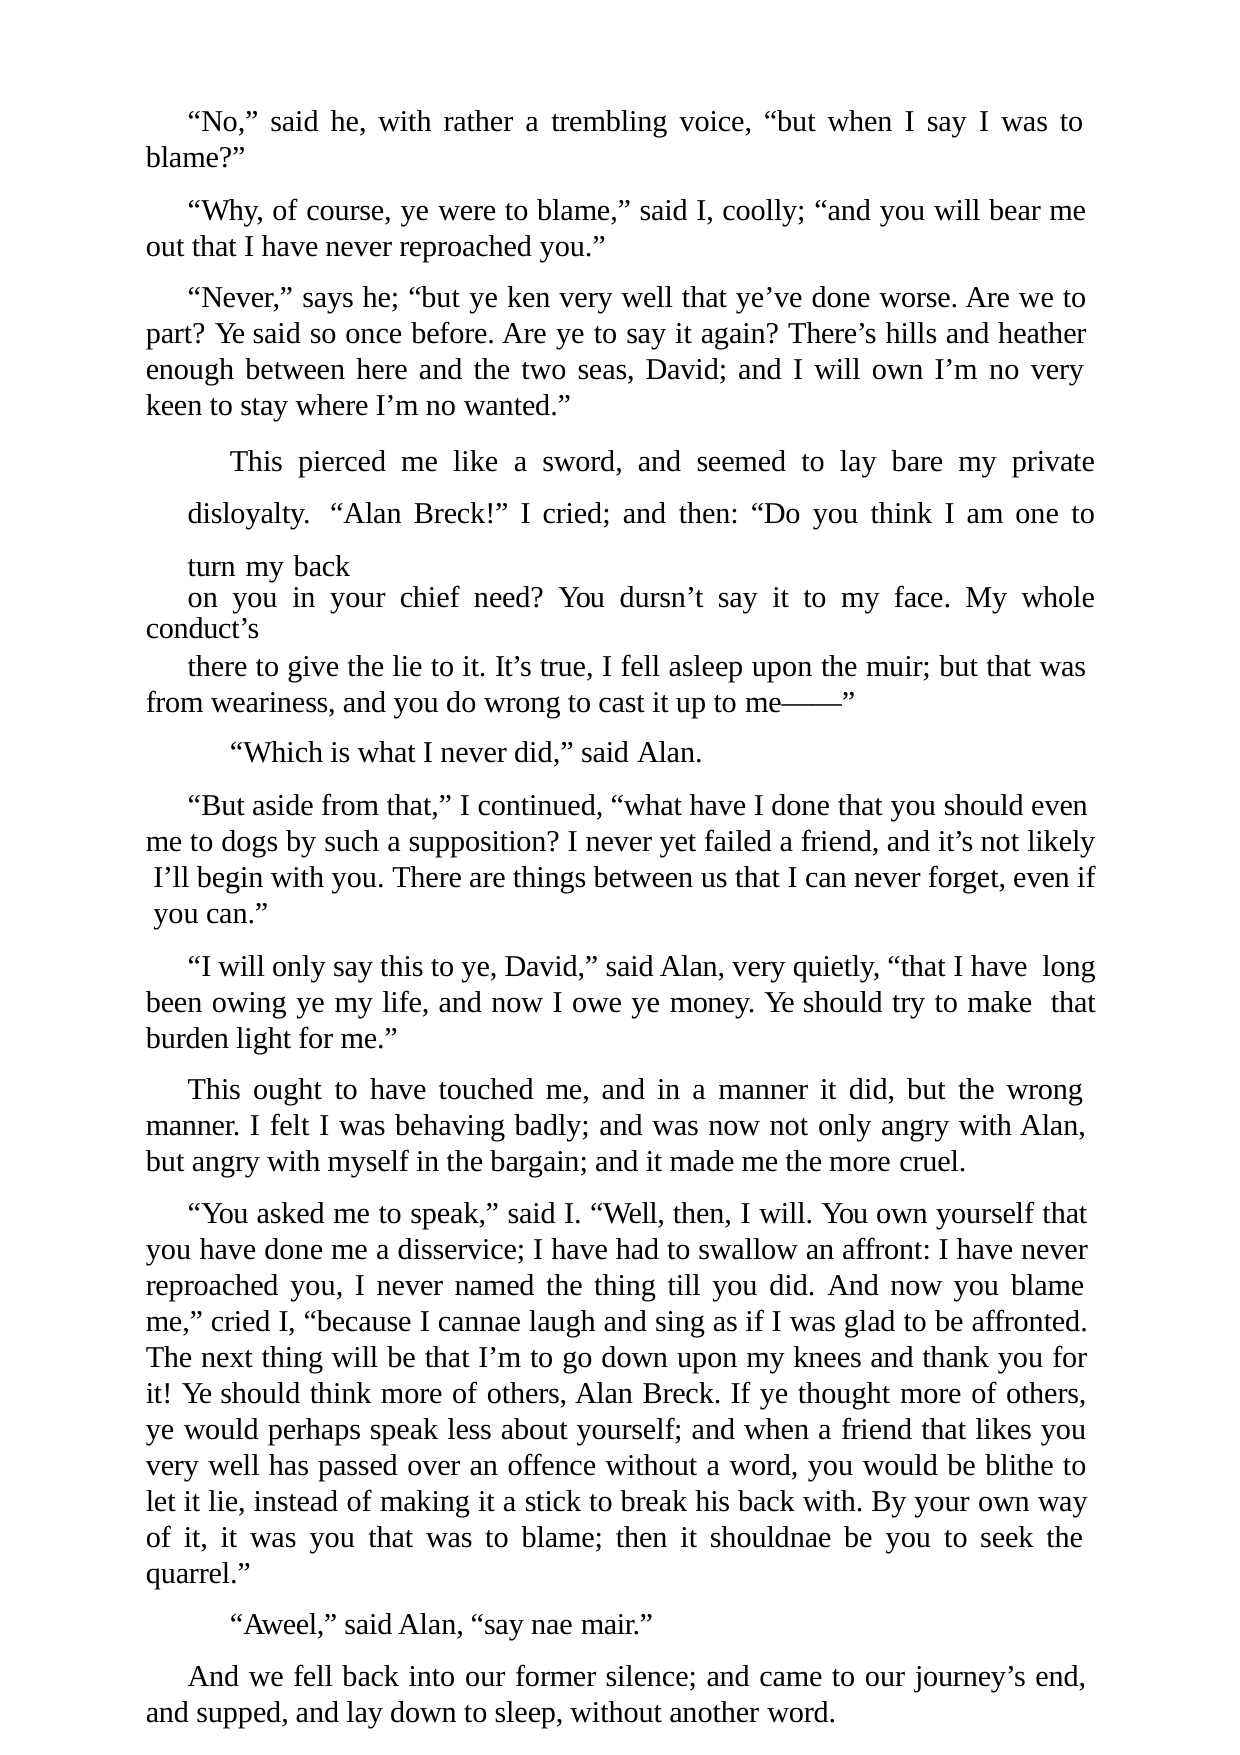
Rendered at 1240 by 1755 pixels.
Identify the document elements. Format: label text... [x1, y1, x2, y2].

text_box “No,” said he, with rather a trembling voice, “but when I say I was to blame?” “Why, of course, ye were to blame,” said I, coolly; “and you will bear me out that I have never reproached you.” “Never,” says he; “but ye ken very well that ye’ve done worse. Are we to part? Ye said so once before. Are ye to say it again? There’s hills and heather enough between here and the two seas, David; and I will own I’m no very keen to stay where I’m no wanted.” This pierced me like a sword, and seemed to lay bare my private disloyalty. “Alan Breck!” I cried; and then: “Do you think I am one to turn my back on you in your chief need? You dursn’t say it to my face. My whole conduct’s there to give the lie to it. It’s true, I fell asleep upon the muir; but that was from weariness, and you do wrong to cast it up to me——” “Which is what I never did,” said Alan. “But aside from that,” I continued, “what have I done that you should even me to dogs by such a supposition? I never yet failed a friend, and it’s not likely I’ll begin with you. There are things between us that I can never forget, even if you can.” “I will only say this to ye, David,” said Alan, very quietly, “that I have long been owing ye my life, and now I owe ye money. Ye should try to make that burden light for me.” This ought to have touched me, and in a manner it did, but the wrong manner. I felt I was behaving badly; and was now not only angry with Alan, but angry with myself in the bargain; and it made me the more cruel. “You asked me to speak,” said I. “Well, then, I will. You own yourself that you have done me a disservice; I have had to swallow an affront: I have never reproached you, I never named the thing till you did. And now you blame me,” cried I, “because I cannae laugh and sing as if I was glad to be affronted. The next thing will be that I’m to go down upon my knees and thank you for it! Ye should think more of others, Alan Breck. If ye thought more of others, ye would perhaps speak less about yourself; and when a friend that likes you very well has passed over an offence without a word, you would be blithe to let it lie, instead of making it a stick to break his back with. By your own way of it, it was you that was to blame; then it shouldnae be you to seek the quarrel.” “Aweel,” said Alan, “say nae mair.” And we fell back into our former silence; and came to our journey’s end, and supped, and lay down to sleep, without another word. [143, 98, 1097, 1729]
